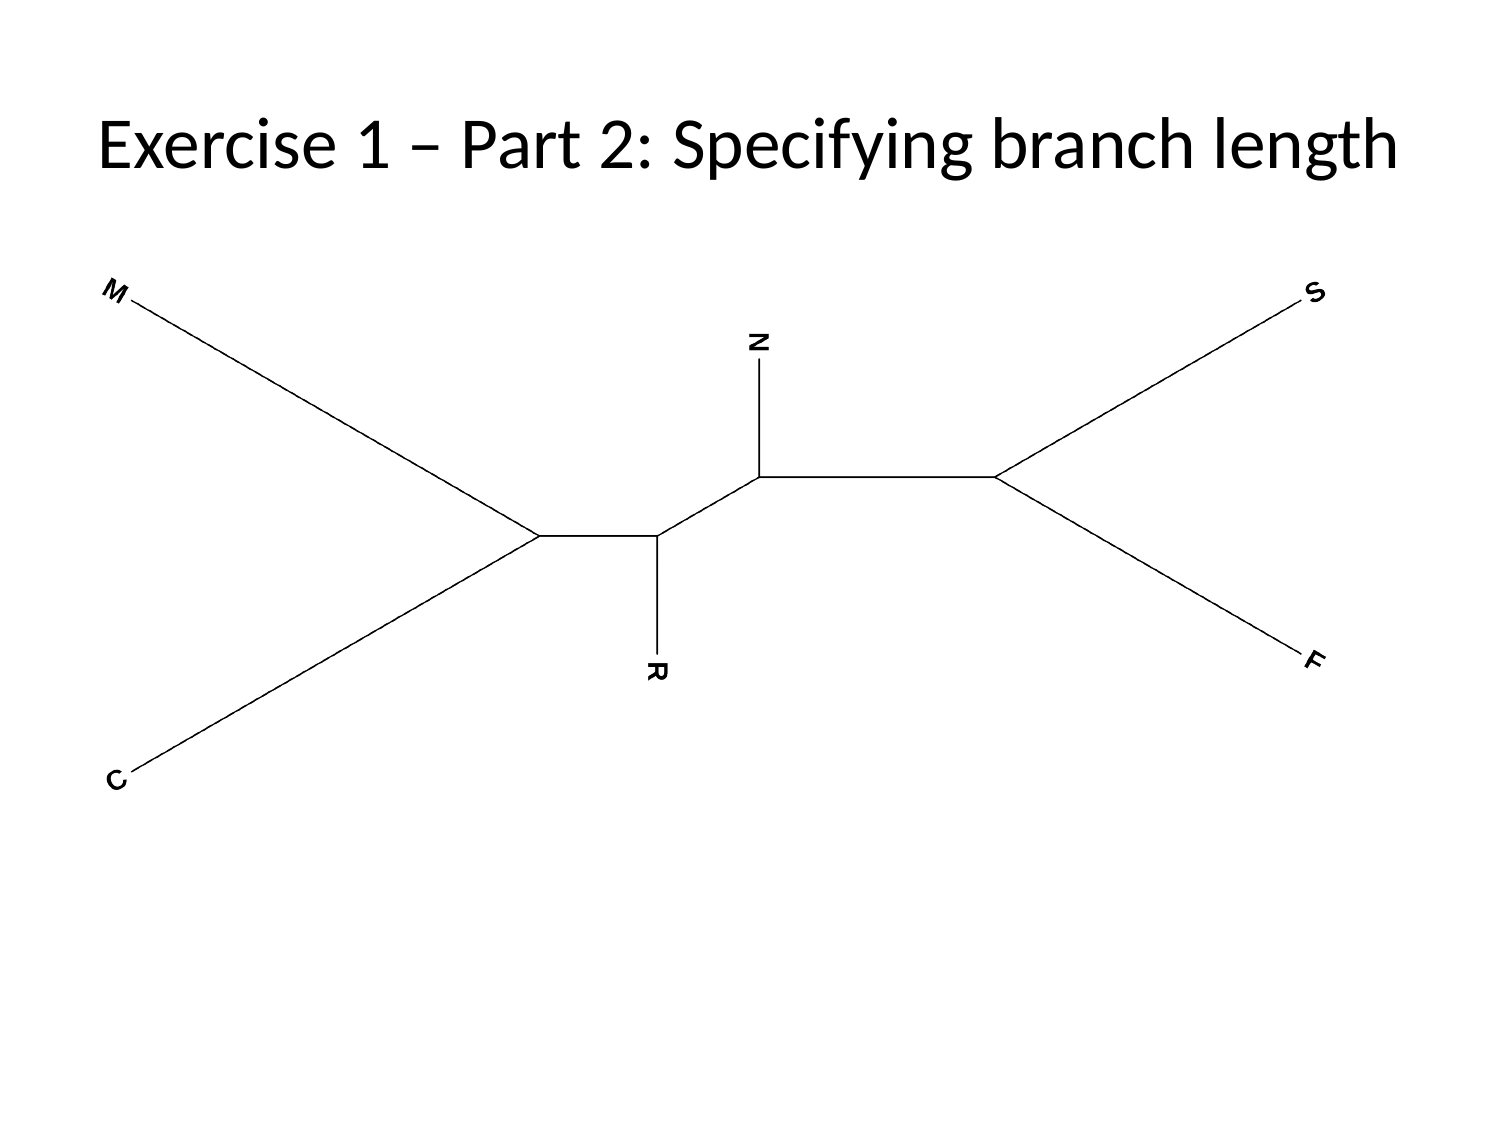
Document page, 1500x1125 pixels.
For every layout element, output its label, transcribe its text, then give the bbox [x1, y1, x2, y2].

title Exercise 1 – Part 2: Specifying branch length [75, 45, 1425, 233]
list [71, 253, 1327, 793]
